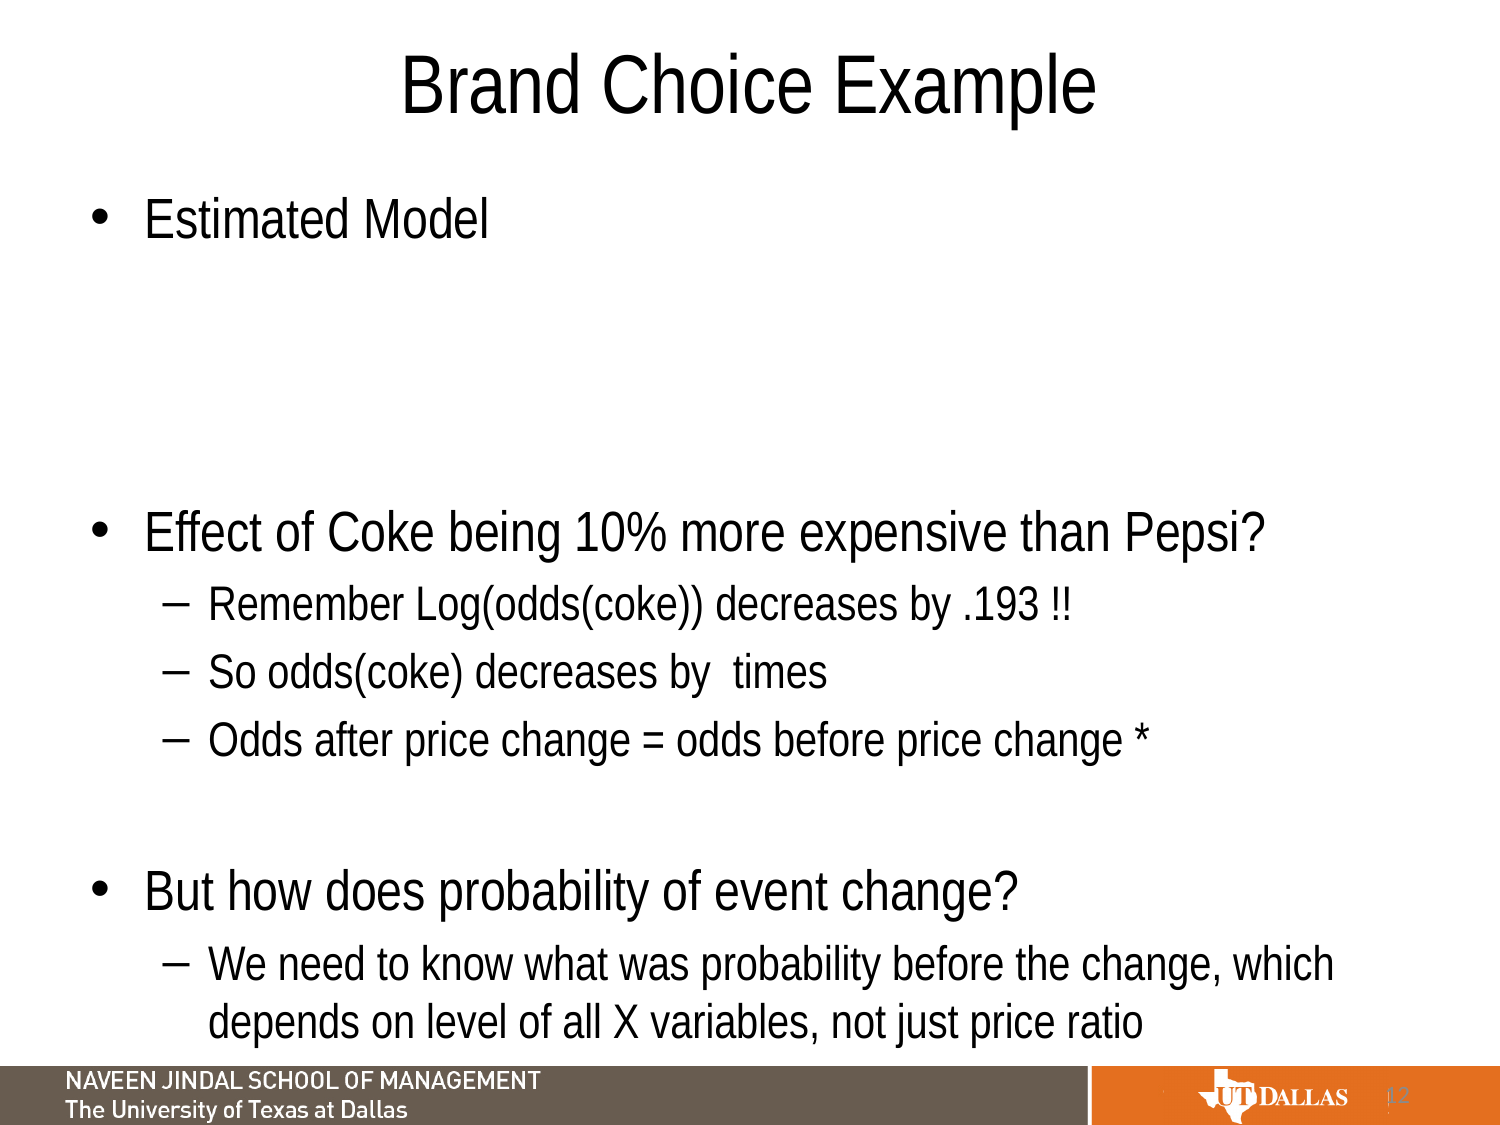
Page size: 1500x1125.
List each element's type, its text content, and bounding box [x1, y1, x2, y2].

slide_number 12 [1074, 1063, 1425, 1124]
title Brand Choice Example [75, 0, 1425, 162]
picture [0, 1066, 1500, 1125]
